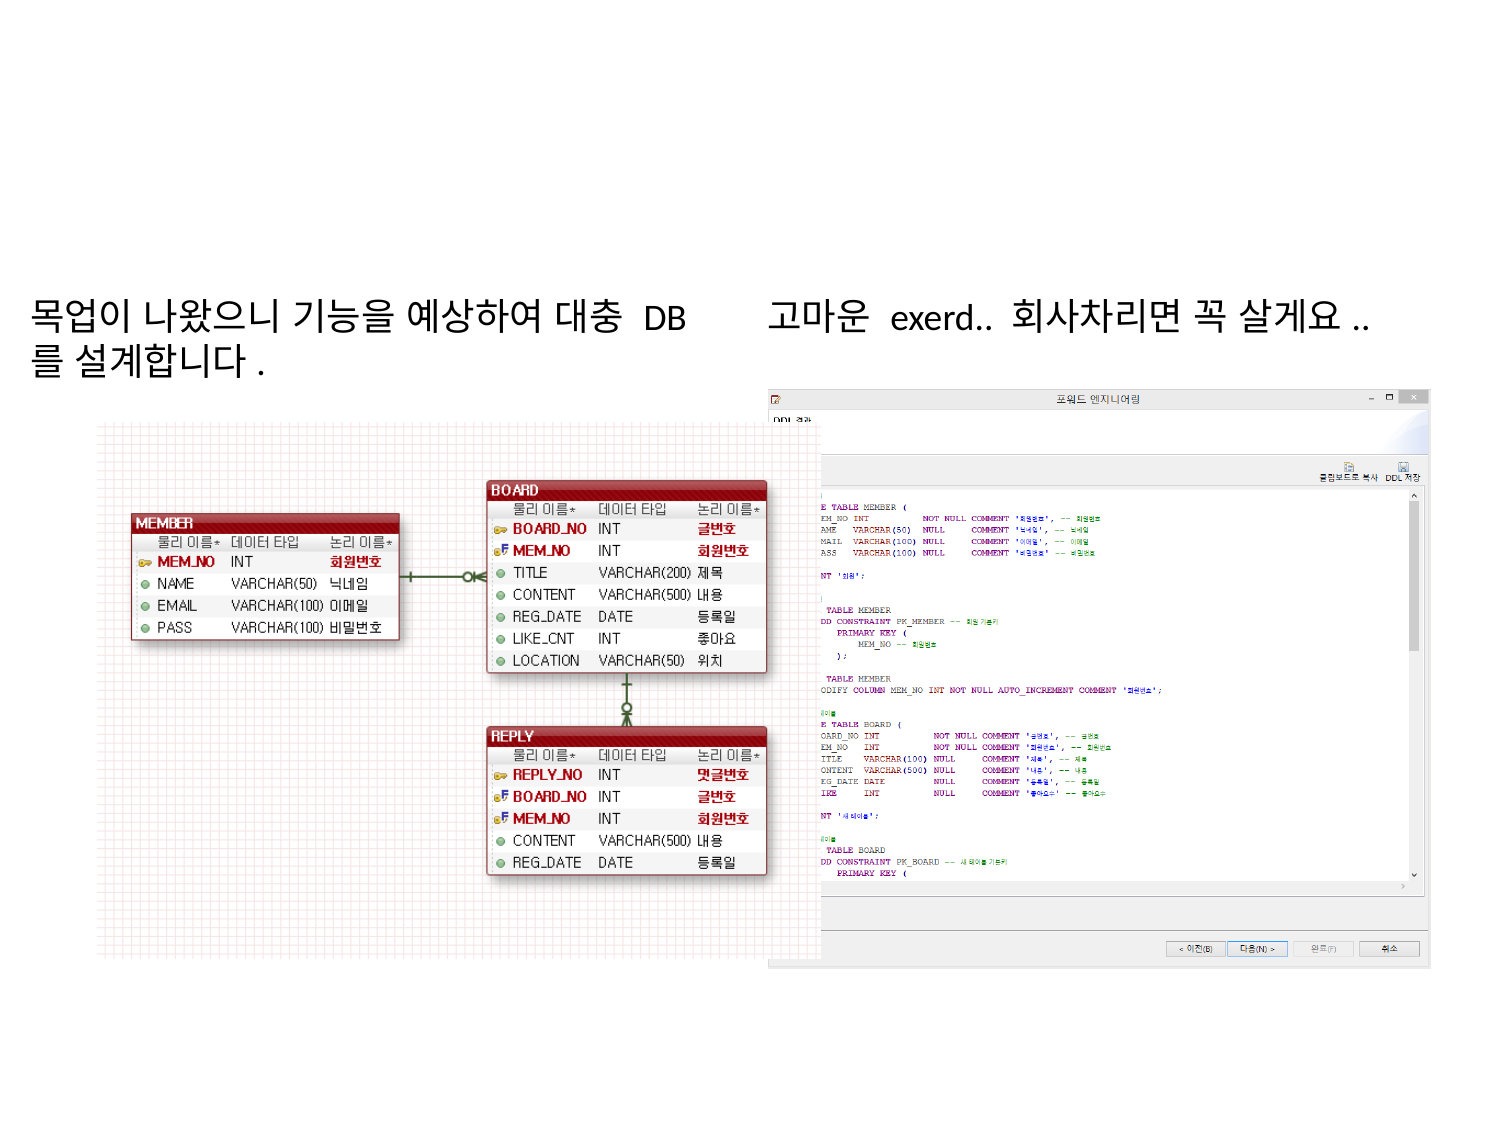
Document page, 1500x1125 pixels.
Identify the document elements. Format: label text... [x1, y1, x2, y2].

picture [97, 389, 1431, 969]
text_box 고마운 exerd.. 회사차리면 꼭 살게요.. [752, 285, 1447, 346]
text_box 목업이 나왔으니 기능을 예상하여 대충 DB를 설계합니다. [15, 285, 710, 391]
